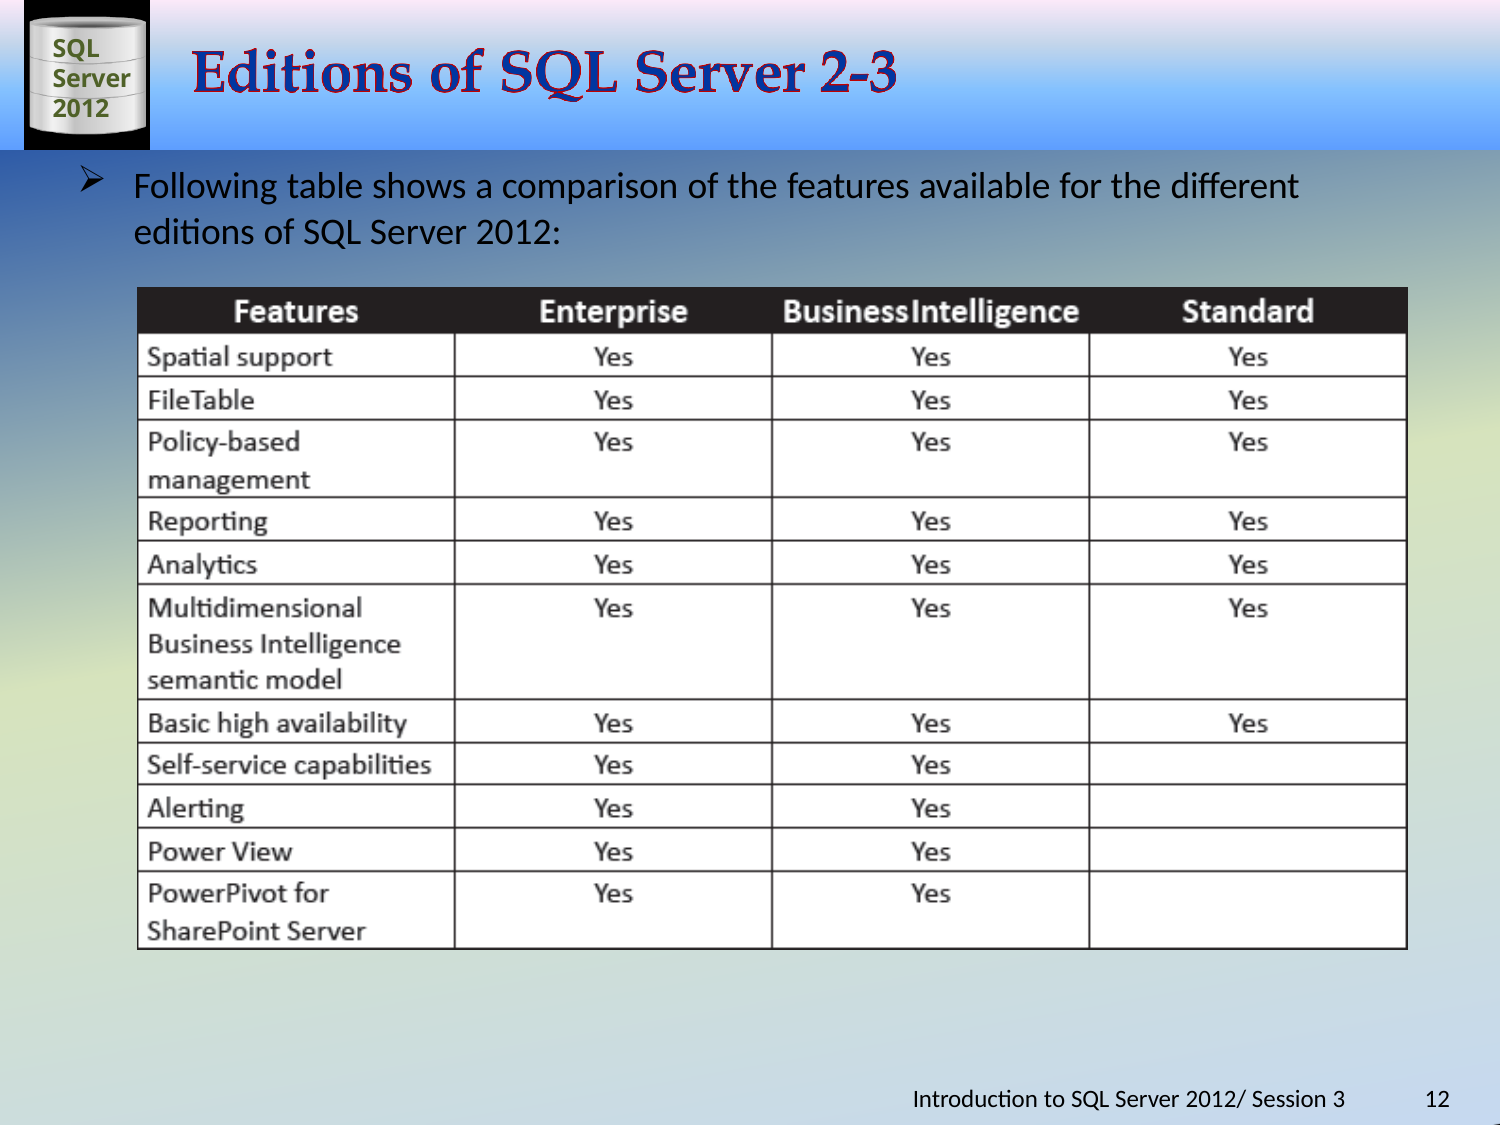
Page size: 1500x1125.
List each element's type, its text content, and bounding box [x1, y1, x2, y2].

text_box Following table shows a comparison of the features available for the different editions of SQL Server 2012: [75, 159, 1314, 252]
picture [0, 151, 1500, 1125]
slide_number Introduction to SQL Server 2012/ Session 3 [910, 1086, 1349, 1125]
slide_number 12 [1418, 1086, 1457, 1125]
picture [191, 48, 896, 102]
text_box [0, 0, 1500, 151]
